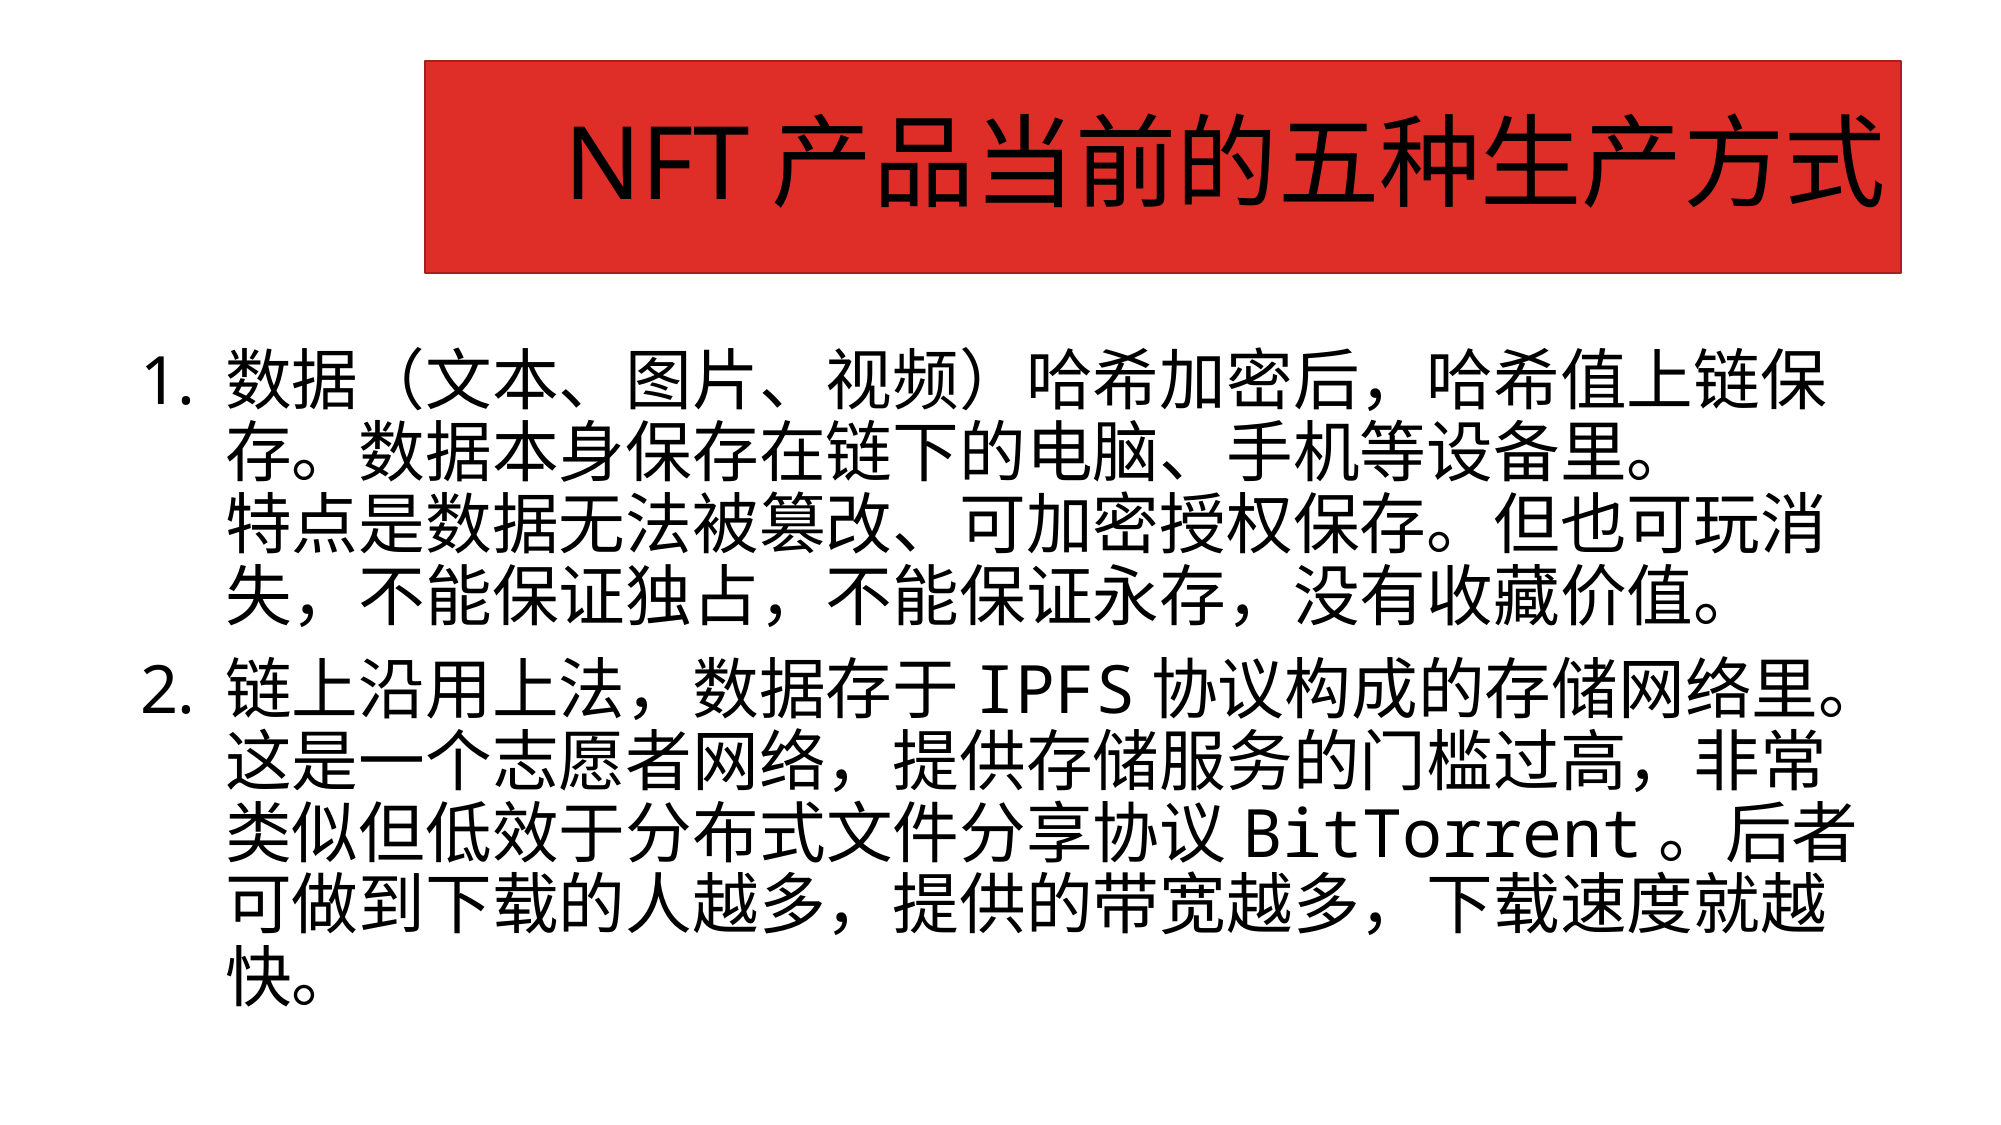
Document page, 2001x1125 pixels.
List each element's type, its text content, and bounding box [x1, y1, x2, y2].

title NFT产品当前的五种生产方式 [424, 60, 1902, 274]
list 数据（文本、图片、视频）哈希加密后，哈希值上链保存。数据本身保存在链下的电脑、手机等设备里。 特点是数据无法被篡改、可加密授权保存。但也可玩消失，不能保证独占，不能保证永存，没有收藏价值。 链上沿用上法，数据存于IPFS协议构成的存储网络里。 这是一个志愿者网络，提供存储服务的门槛过高，非常类似但低效于分布式文件分享协议BitTorrent。后者可做到下载的人越多，提供的带宽越多，下载速度就越快。 [125, 339, 1901, 1094]
